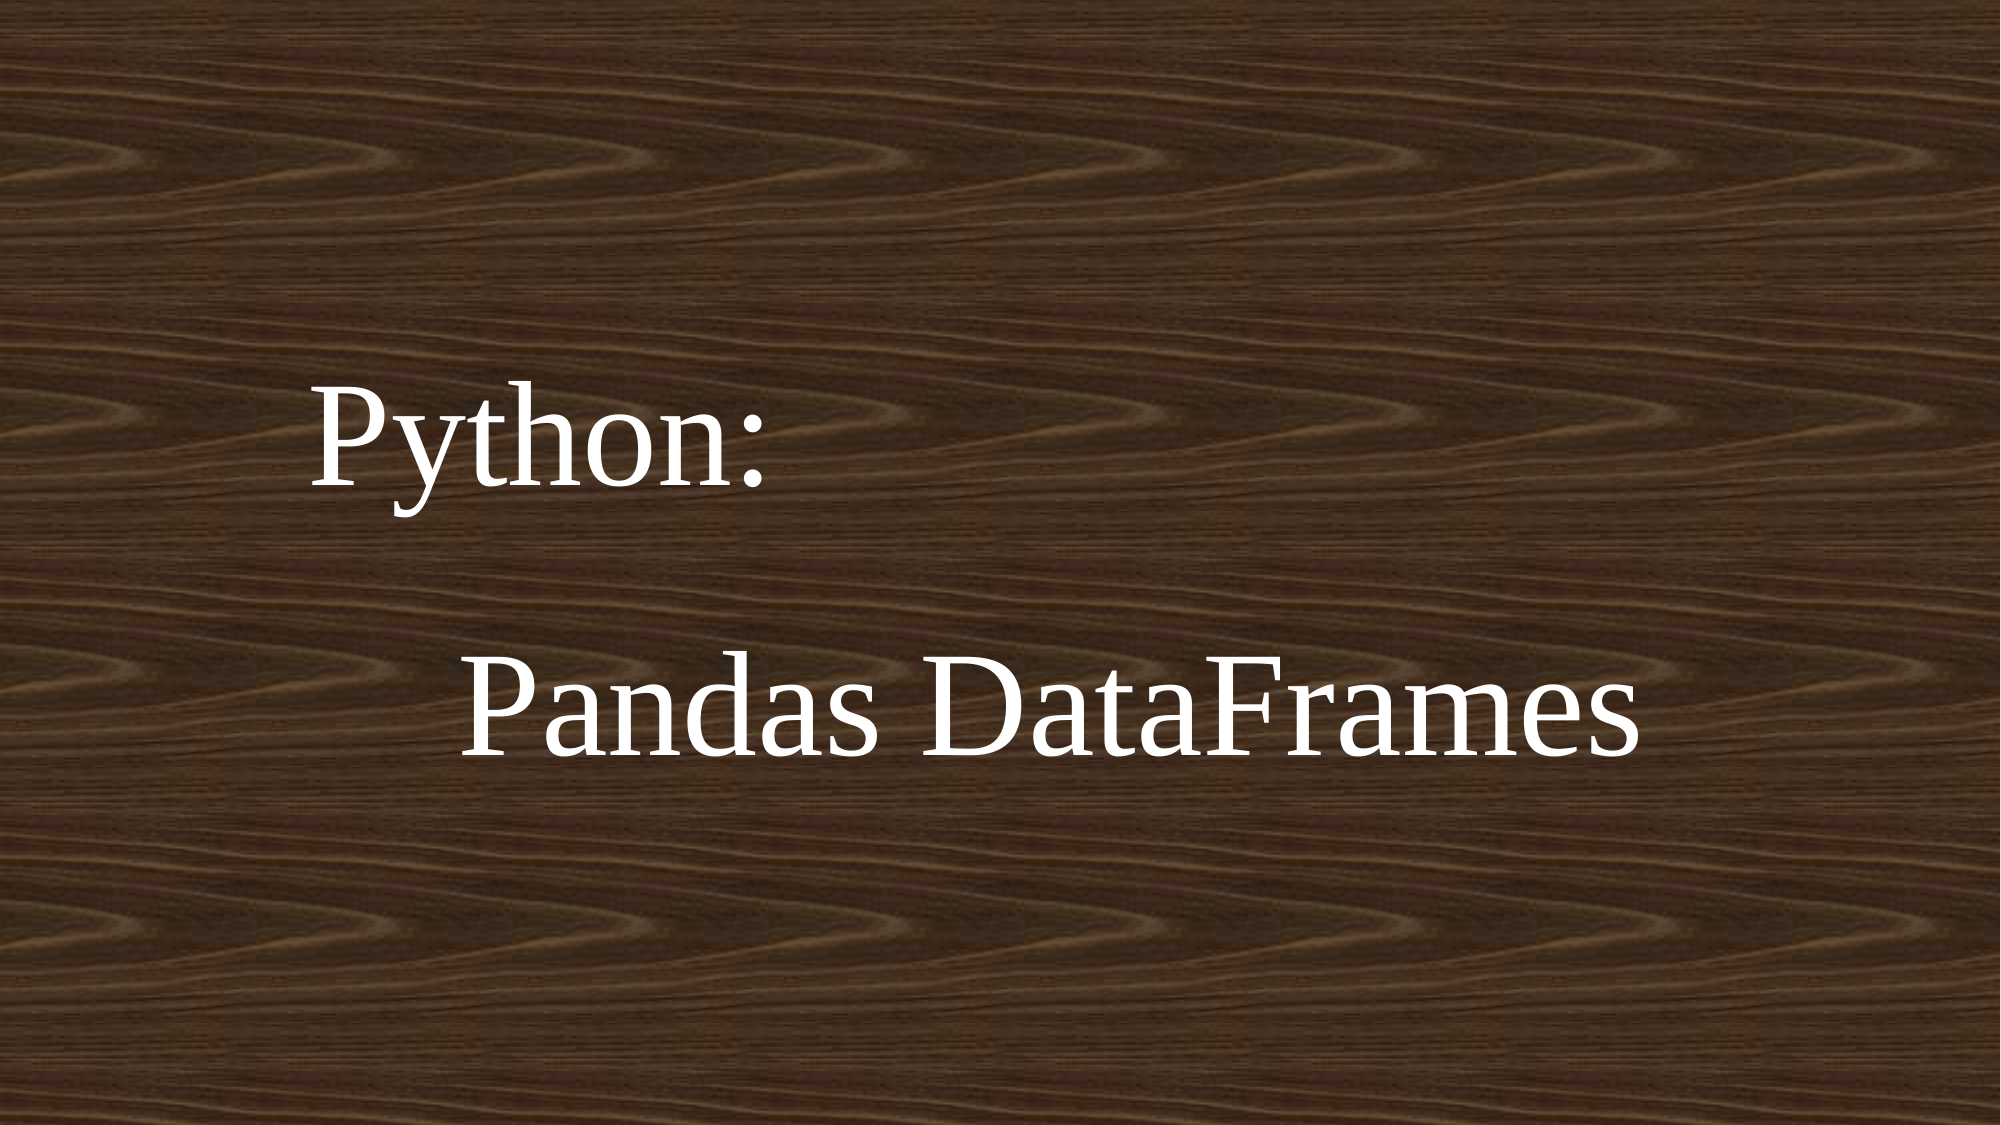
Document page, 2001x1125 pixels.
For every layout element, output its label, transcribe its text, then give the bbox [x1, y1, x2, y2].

picture [0, 0, 2001, 1125]
title Python: Pandas DataFrames [292, 244, 1716, 787]
